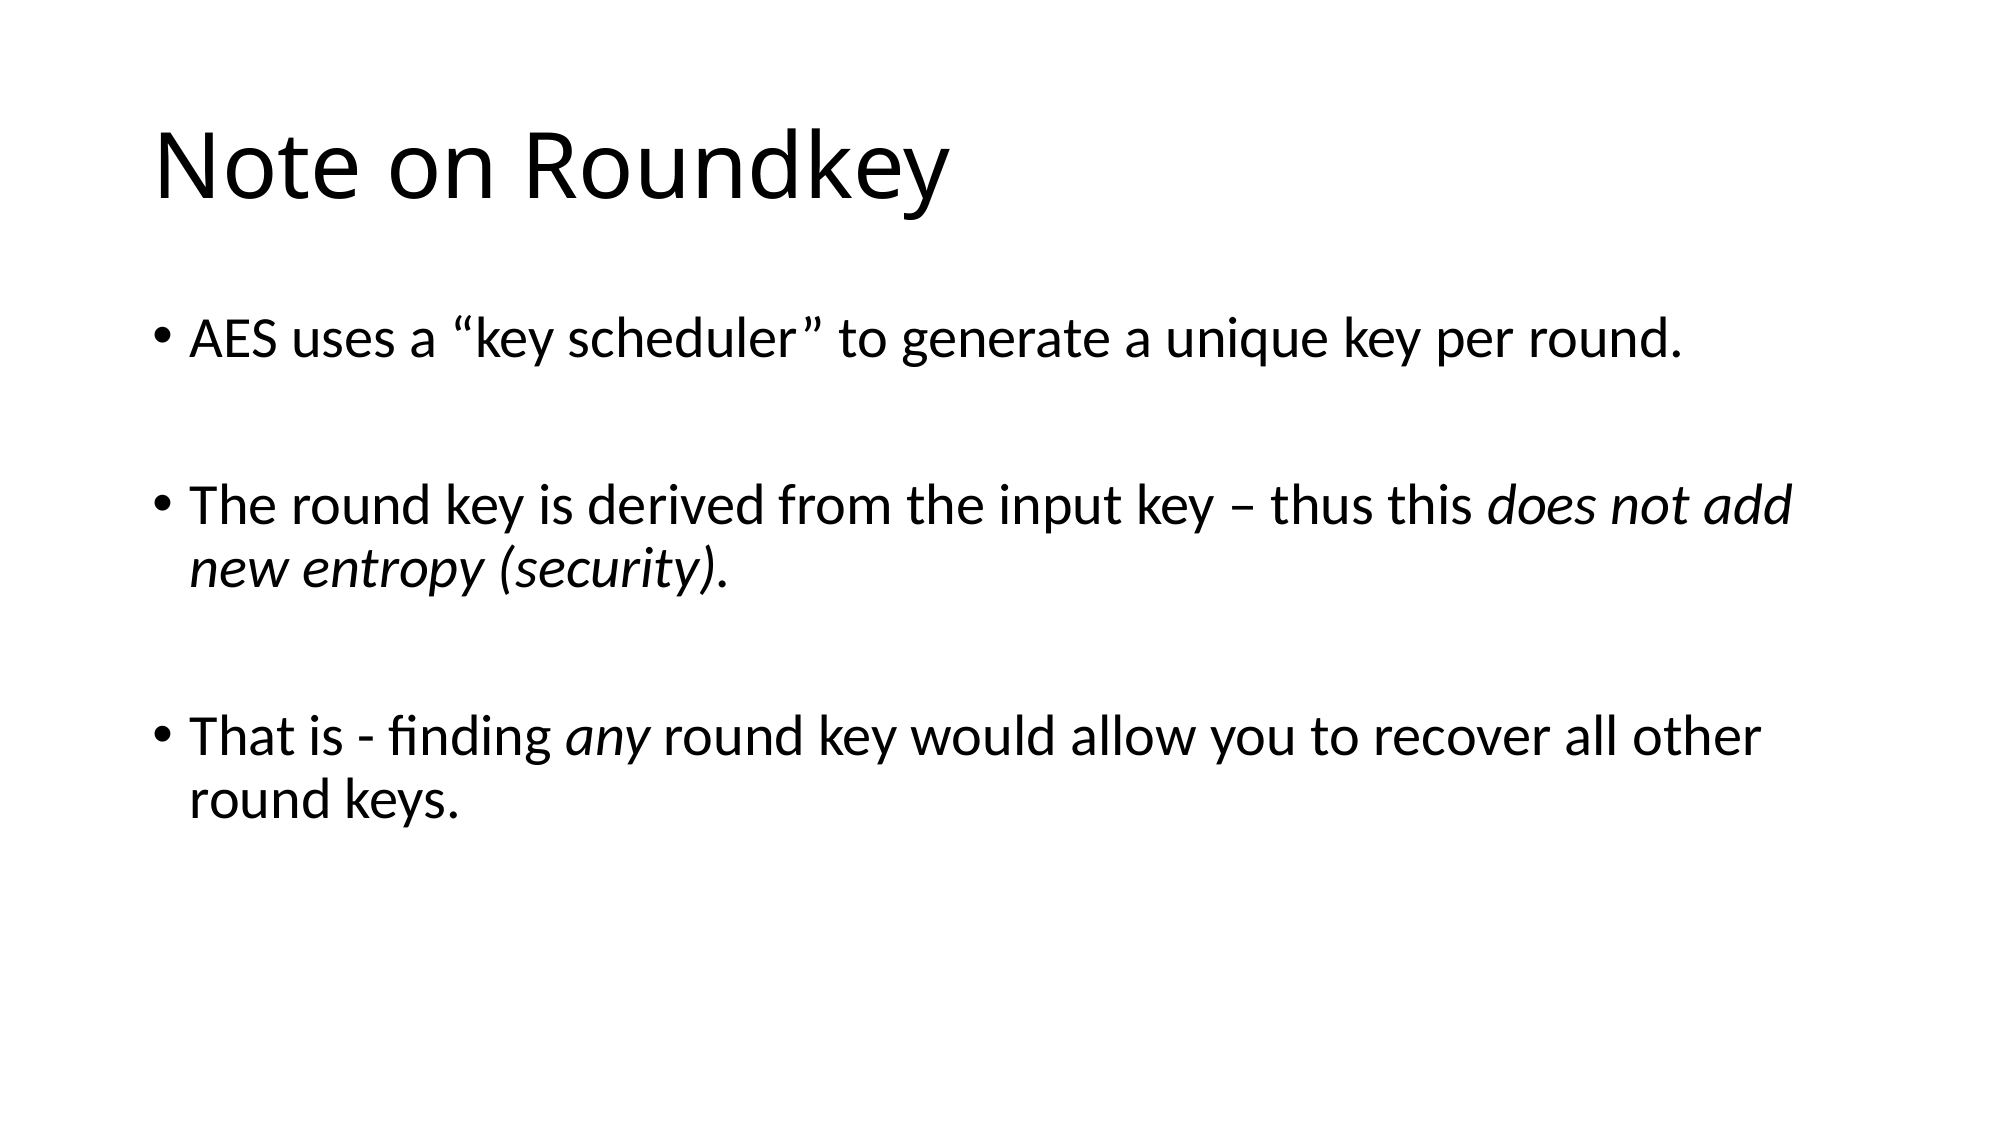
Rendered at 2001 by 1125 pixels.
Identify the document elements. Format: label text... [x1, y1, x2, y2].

list AES uses a “key scheduler” to generate a unique key per round. The round key is derived from the input key – thus this does not add new entropy (security). That is - finding any round key would allow you to recover all other round keys. [137, 299, 1863, 1014]
title Note on Roundkey [137, 59, 1863, 278]
